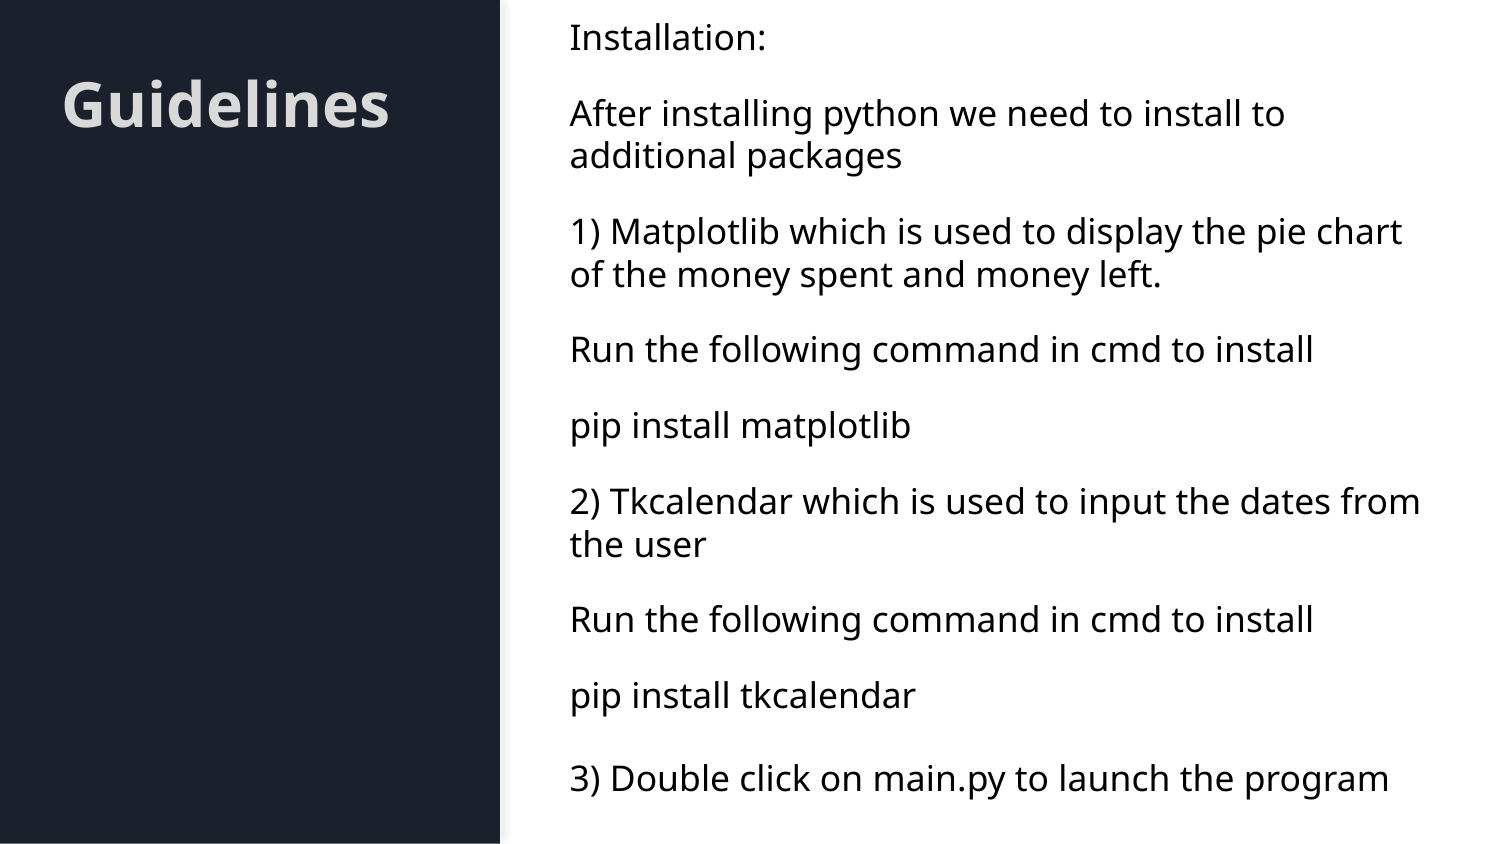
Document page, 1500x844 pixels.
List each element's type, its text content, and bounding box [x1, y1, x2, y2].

title Guidelines [46, 50, 454, 751]
list Installation: After installing python we need to install to additional packages 1) Matplotlib which is used to display the pie chart of the money spent and money left. Run the following command in cmd to install pip install matplotlib 2) Tkcalendar which is used to input the dates from the user Run the following command in cmd to install pip install tkcalendar 3) Double click on main.py to launch the program [554, 0, 1449, 844]
